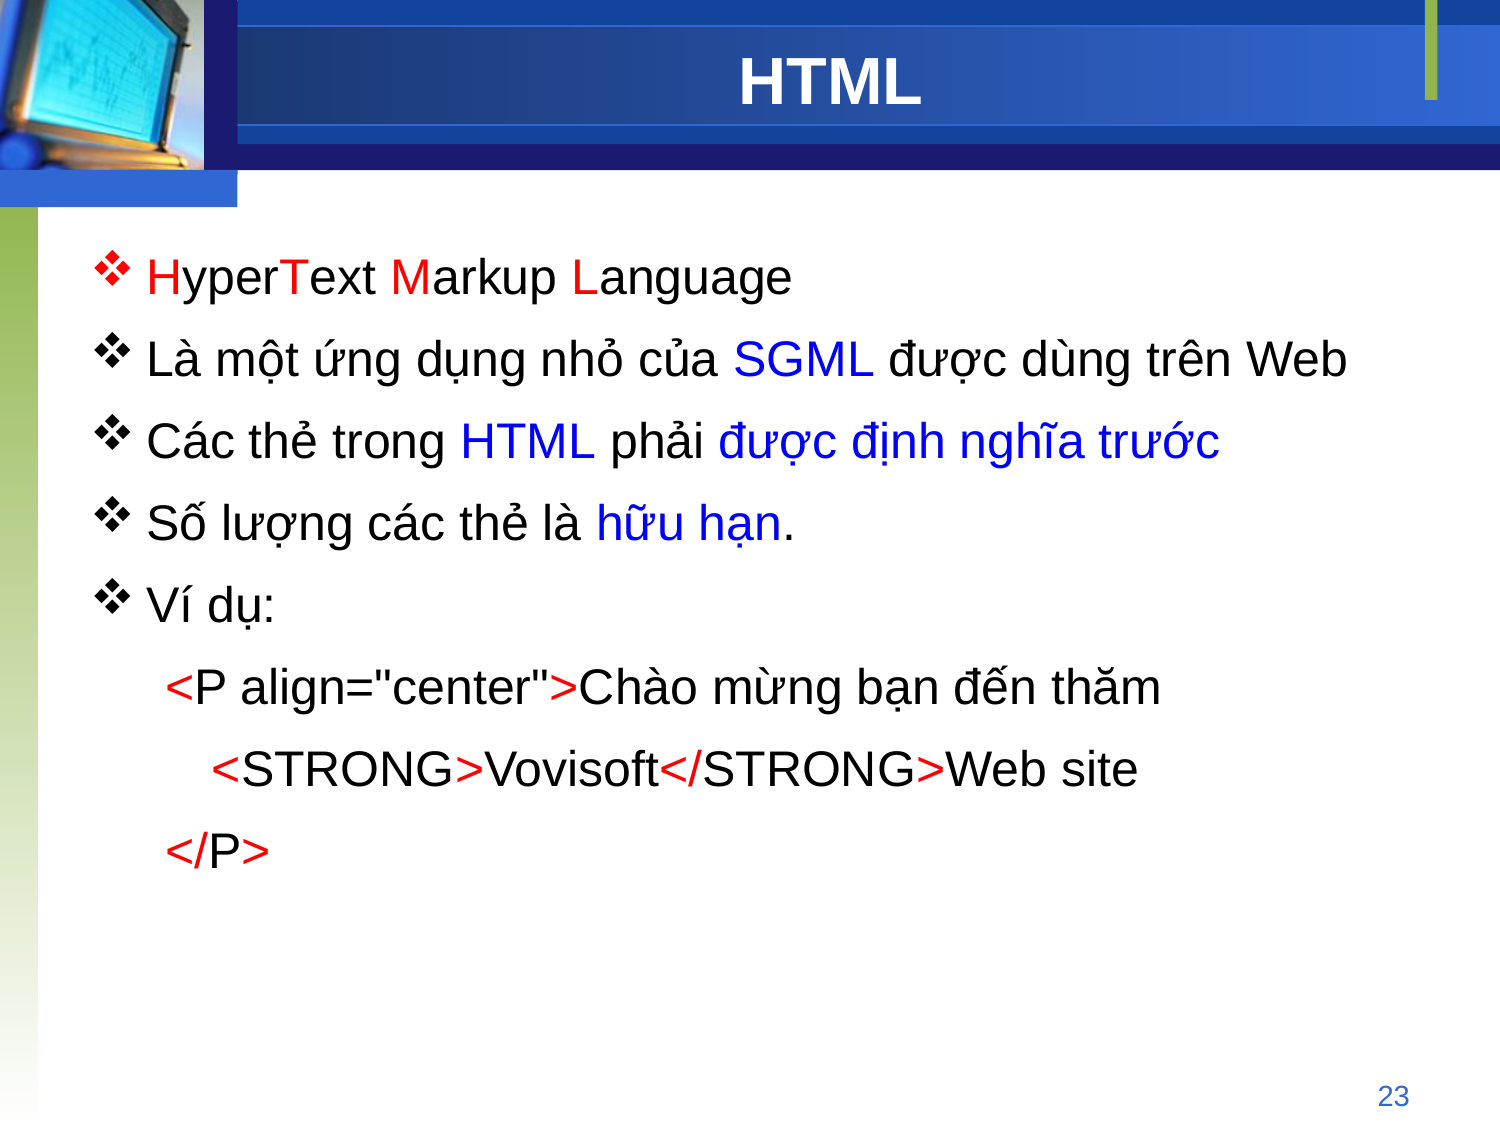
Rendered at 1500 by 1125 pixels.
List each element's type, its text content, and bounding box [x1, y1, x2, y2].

slide_number 23 [1074, 1069, 1426, 1111]
picture [0, 0, 204, 169]
list HyperText Markup Language Là một ứng dụng nhỏ của SGML được dùng trên Web Các thẻ trong HTML phải được định nghĩa trước Số lượng các thẻ là hữu hạn. Ví dụ: <P align="center">Chào mừng bạn đến thăm <STRONG>Vovisoft</STRONG>Web site </P> [75, 224, 1425, 1050]
title HTML [237, 33, 1425, 122]
